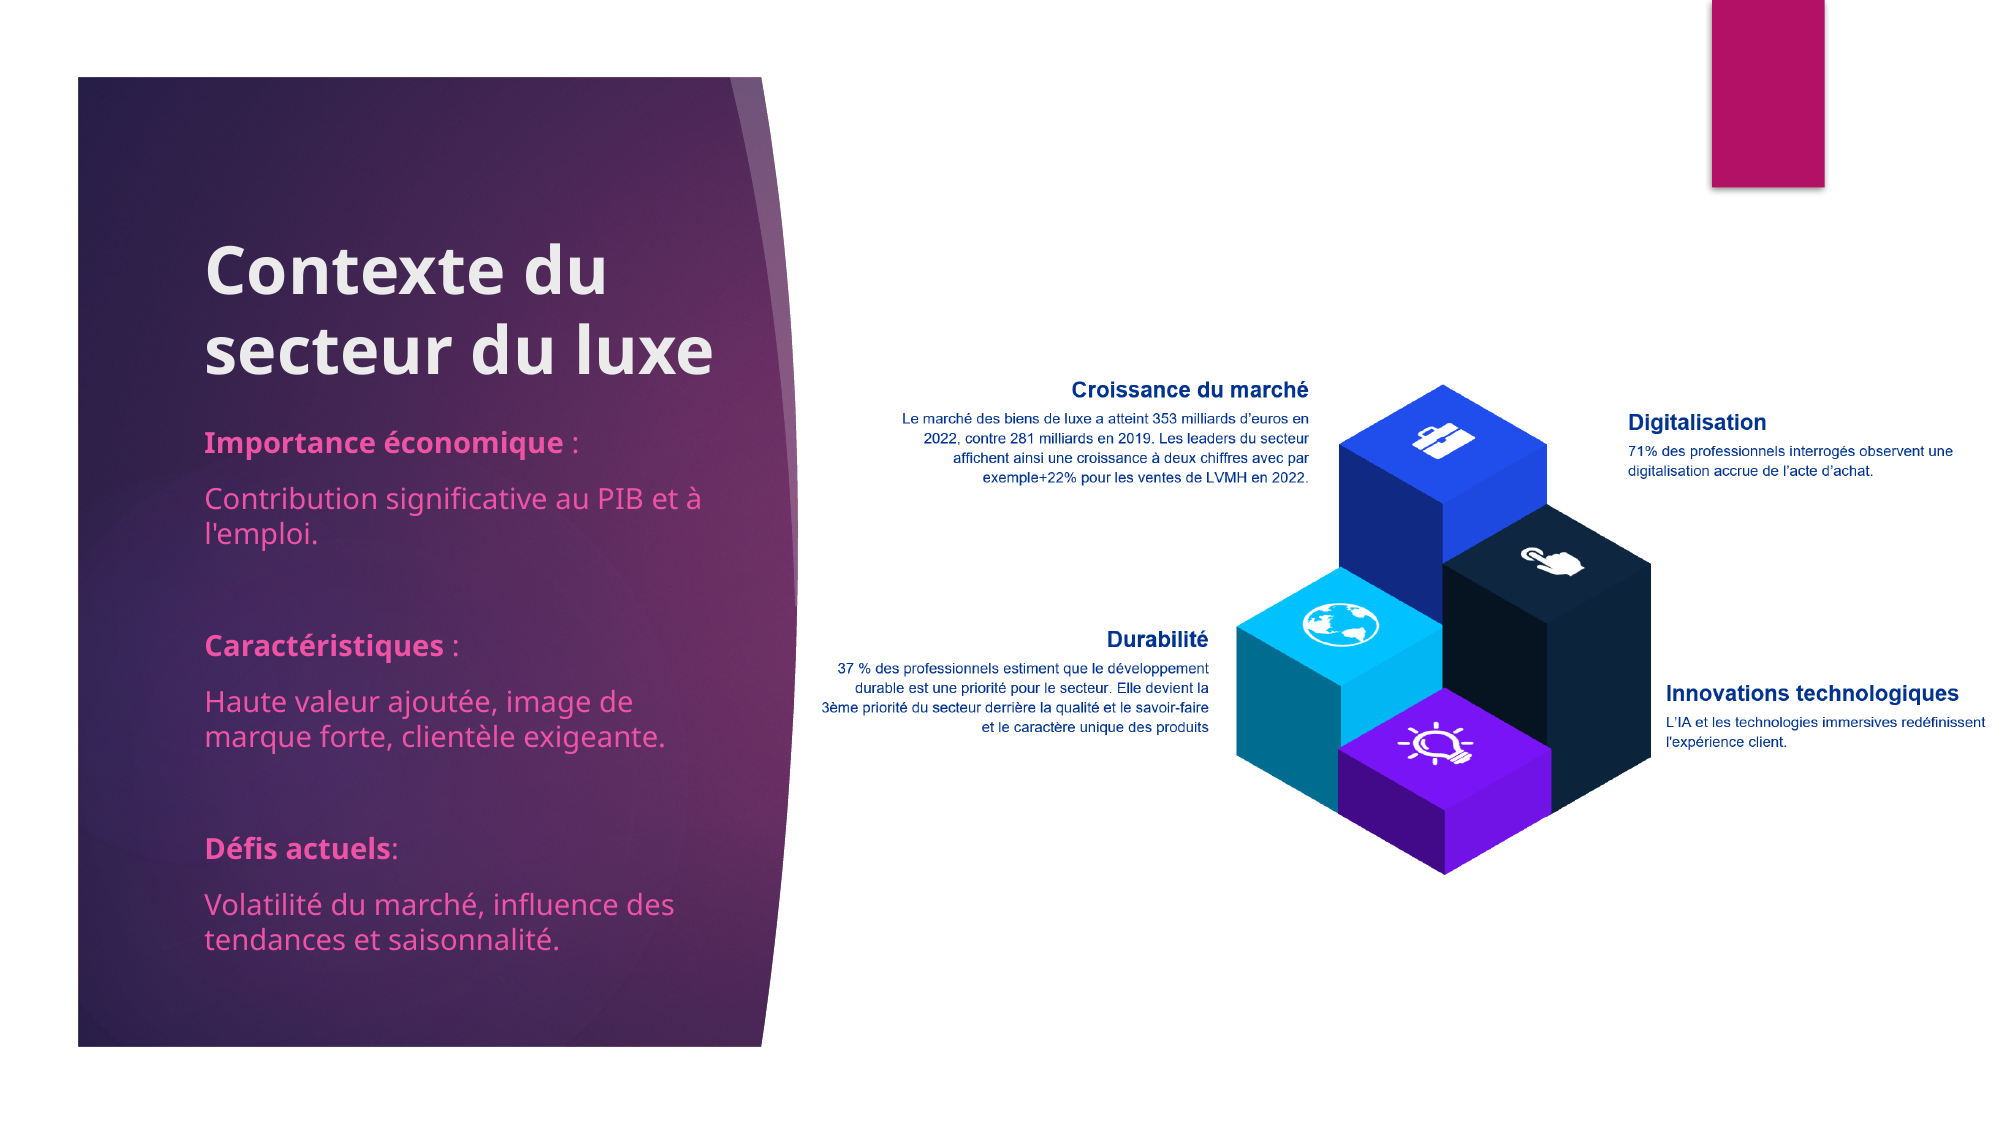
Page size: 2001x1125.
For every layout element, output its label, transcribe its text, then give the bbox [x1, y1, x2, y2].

list Importance économique : Contribution significative au PIB et à l'emploi. Caractéristiques : Haute valeur ajoutée, image de marque forte, clientèle exigeante. Défis actuels: Volatilité du marché, influence des tendances et saisonnalité. [189, 416, 723, 989]
title Contexte du secteur du luxe [189, 212, 739, 396]
picture [810, 351, 1999, 884]
